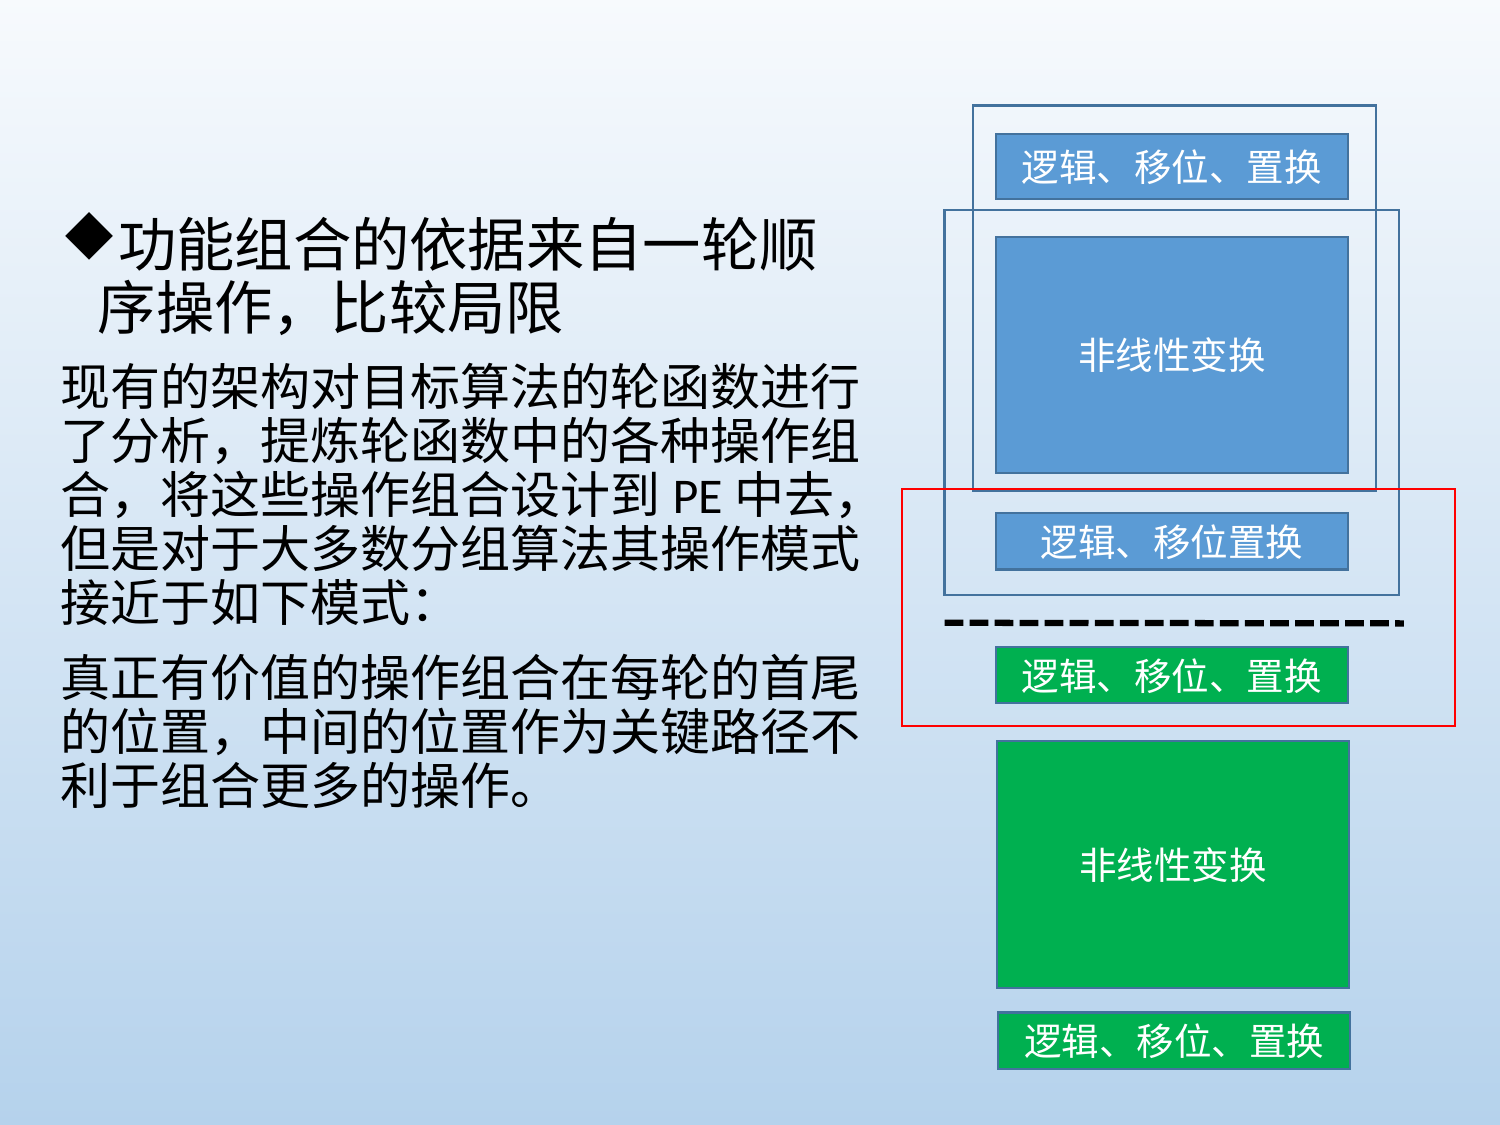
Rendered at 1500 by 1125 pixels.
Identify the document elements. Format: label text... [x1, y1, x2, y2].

text_box [943, 209, 972, 488]
list 功能组合的依据来自一轮顺序操作，比较局限 现有的架构对目标算法的轮函数进行了分析，提炼轮函数中的各种操作组合，将这些操作组合设计到PE中去，但是对于大多数分组算法其操作模式接近于如下模式： 真正有价值的操作组合在每轮的首尾的位置，中间的位置作为关键路径不利于组合更多的操作。 [45, 208, 889, 919]
text_box [901, 488, 1456, 727]
text_box [1377, 209, 1400, 488]
text_box [972, 104, 1377, 488]
text_box 非线性变换 [996, 740, 1350, 989]
text_box 逻辑、移位、置换 [997, 1011, 1351, 1070]
